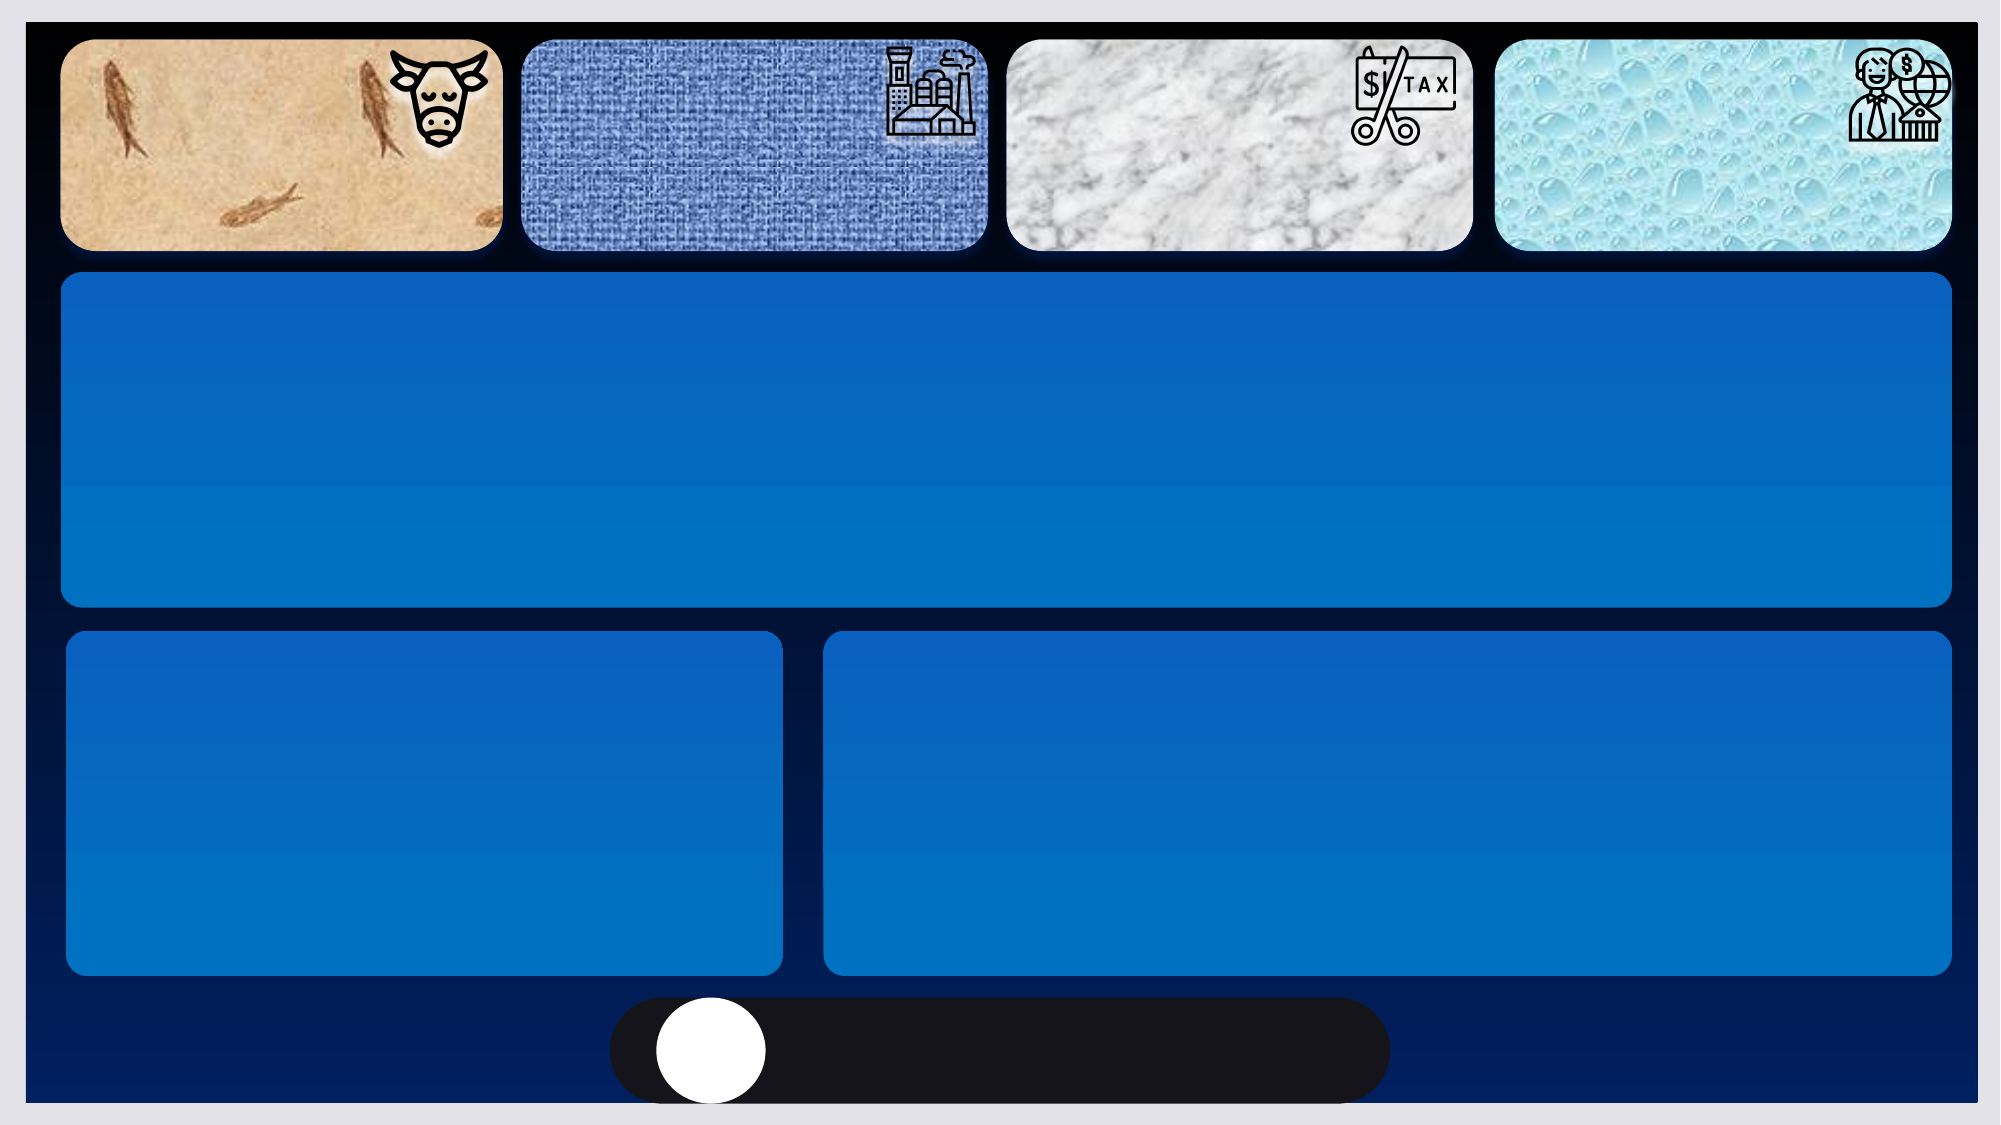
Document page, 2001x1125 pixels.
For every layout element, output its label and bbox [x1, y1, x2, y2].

picture [1847, 46, 1952, 143]
text_box [59, 38, 504, 253]
text_box [608, 996, 703, 1105]
text_box [520, 38, 990, 253]
text_box [64, 629, 785, 978]
text_box [1005, 38, 1475, 253]
text_box [25, 21, 1978, 1103]
text_box [719, 996, 1392, 1105]
picture [1351, 43, 1456, 148]
text_box [655, 996, 767, 1105]
text_box [822, 629, 1954, 978]
picture [390, 50, 488, 148]
text_box [1493, 38, 1954, 253]
picture [885, 45, 977, 137]
text_box [59, 271, 1954, 609]
